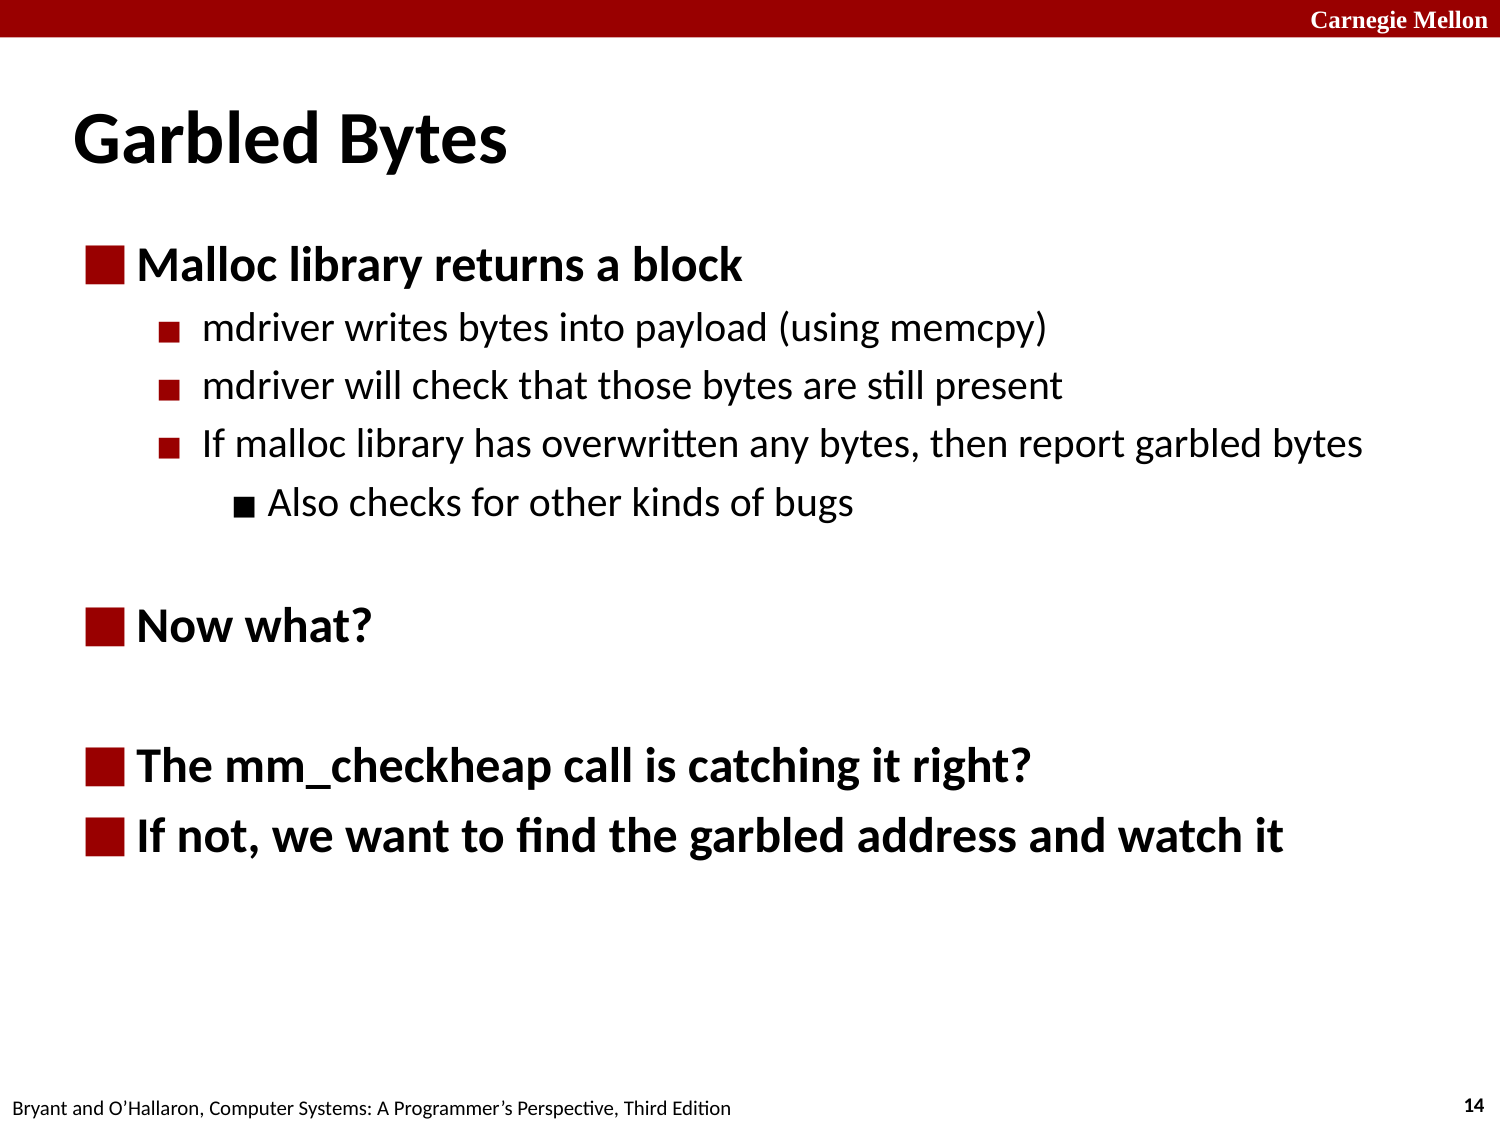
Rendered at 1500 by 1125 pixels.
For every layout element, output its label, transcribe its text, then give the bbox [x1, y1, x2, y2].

list Malloc library returns a block mdriver writes bytes into payload (using memcpy) mdriver will check that those bytes are still present If malloc library has overwritten any bytes, then report garbled bytes Also checks for other kinds of bugs Now what? The mm_checkheap call is catching it right? If not, we want to find the garbled address and watch it [65, 223, 1431, 1040]
title Garbled Bytes [58, 71, 1304, 197]
